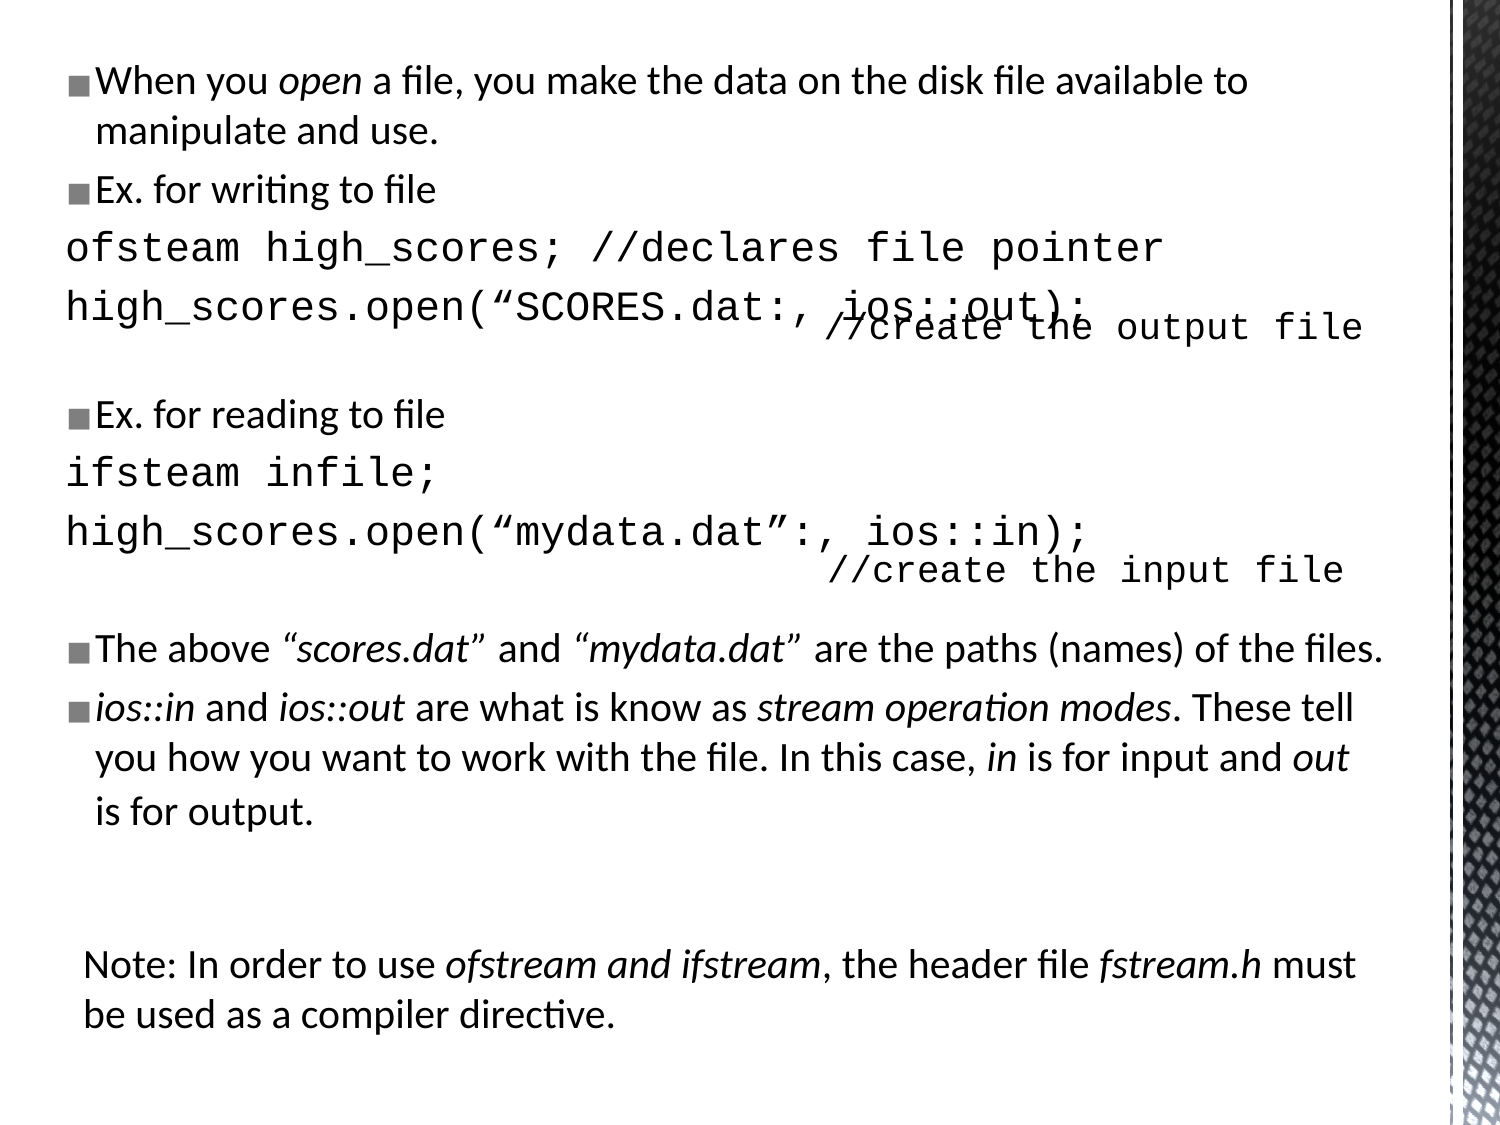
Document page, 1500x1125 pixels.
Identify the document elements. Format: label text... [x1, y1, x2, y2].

picture [1447, 0, 1500, 1125]
text_box Note: In order to use ofstream and ifstream, the header file fstream.h must be used as a compiler directive. [68, 929, 1381, 1046]
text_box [808, 293, 1382, 599]
list When you open a file, you make the data on the disk file available to manipulate and use. Ex. for writing to file ofsteam high_scores; //declares file pointer high_scores.open(“SCORES.dat:, ios::out); Ex. for reading to file ifsteam infile; high_scores.open(“mydata.dat”:, ios::in); The above “scores.dat” and “mydata.dat” are the paths (names) of the files. ios::in and ios::out are what is know as stream operation modes. These tell you how you want to work with the file. In this case, in is for input and out is for output. [50, 45, 1400, 1046]
